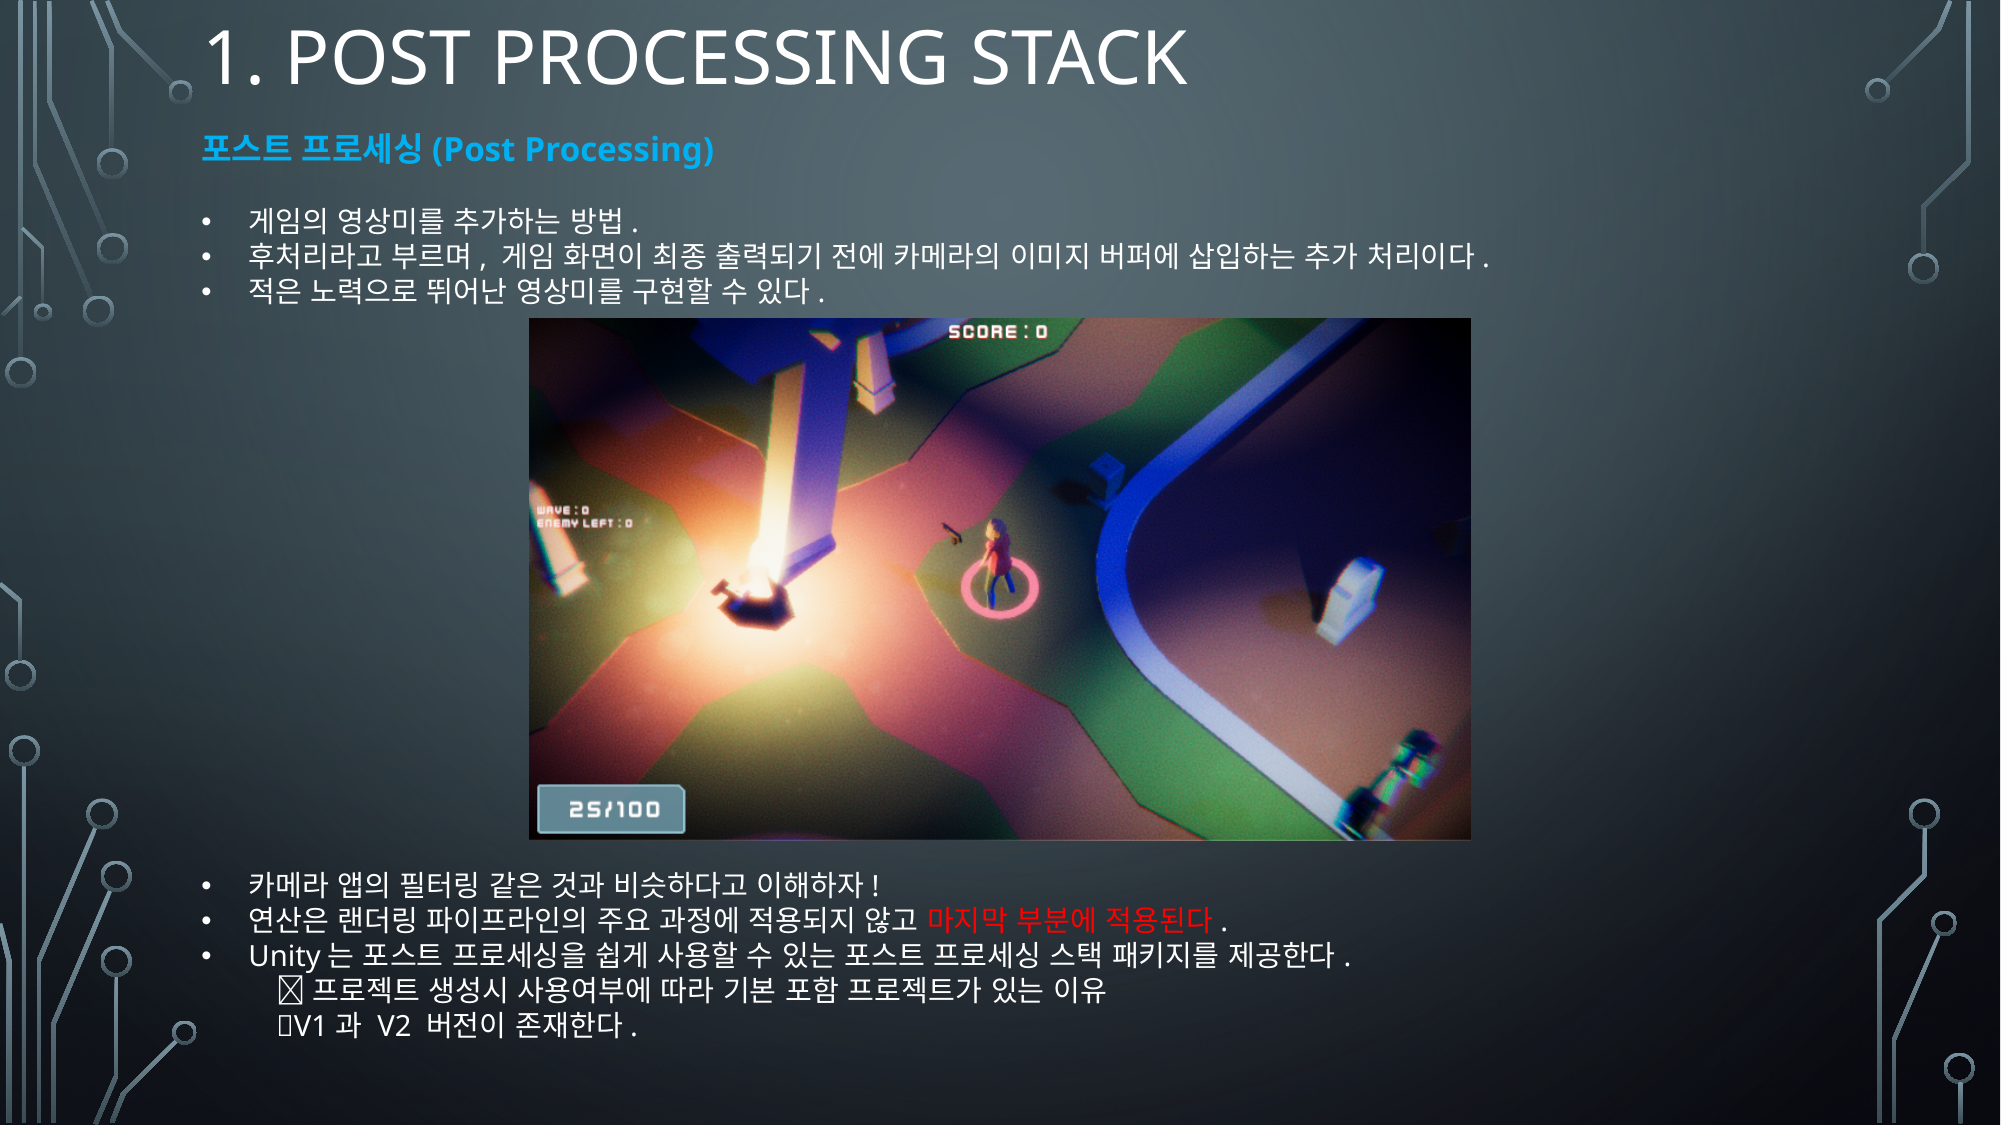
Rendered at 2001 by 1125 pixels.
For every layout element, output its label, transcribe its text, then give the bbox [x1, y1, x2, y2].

title 1. Post Processing stack [187, 0, 1813, 121]
picture [528, 317, 1472, 842]
text_box 포스트 프로세싱(Post Processing) 게임의 영상미를 추가하는 방법. 후처리라고 부르며, 게임 화면이 최종 출력되기 전에 카메라의 이미지 버퍼에 삽입하는 추가 처리이다. 적은 노력으로 뛰어난 영상미를 구현할 수 있다. 카메라 앱의 필터링 같은 것과 비슷하다고 이해하자! 연산은 랜더링 파이프라인의 주요 과정에 적용되지 않고 마지막 부분에 적용된다. Unity는 포스트 프로세싱을 쉽게 사용할 수 있는 포스트 프로세싱 스택 패키지를 제공한다. 프로젝트 생성시 사용여부에 따라 기본 포함 프로젝트가 있는 이유 V1과 V2 버전이 존재한다. [186, 121, 1812, 1050]
